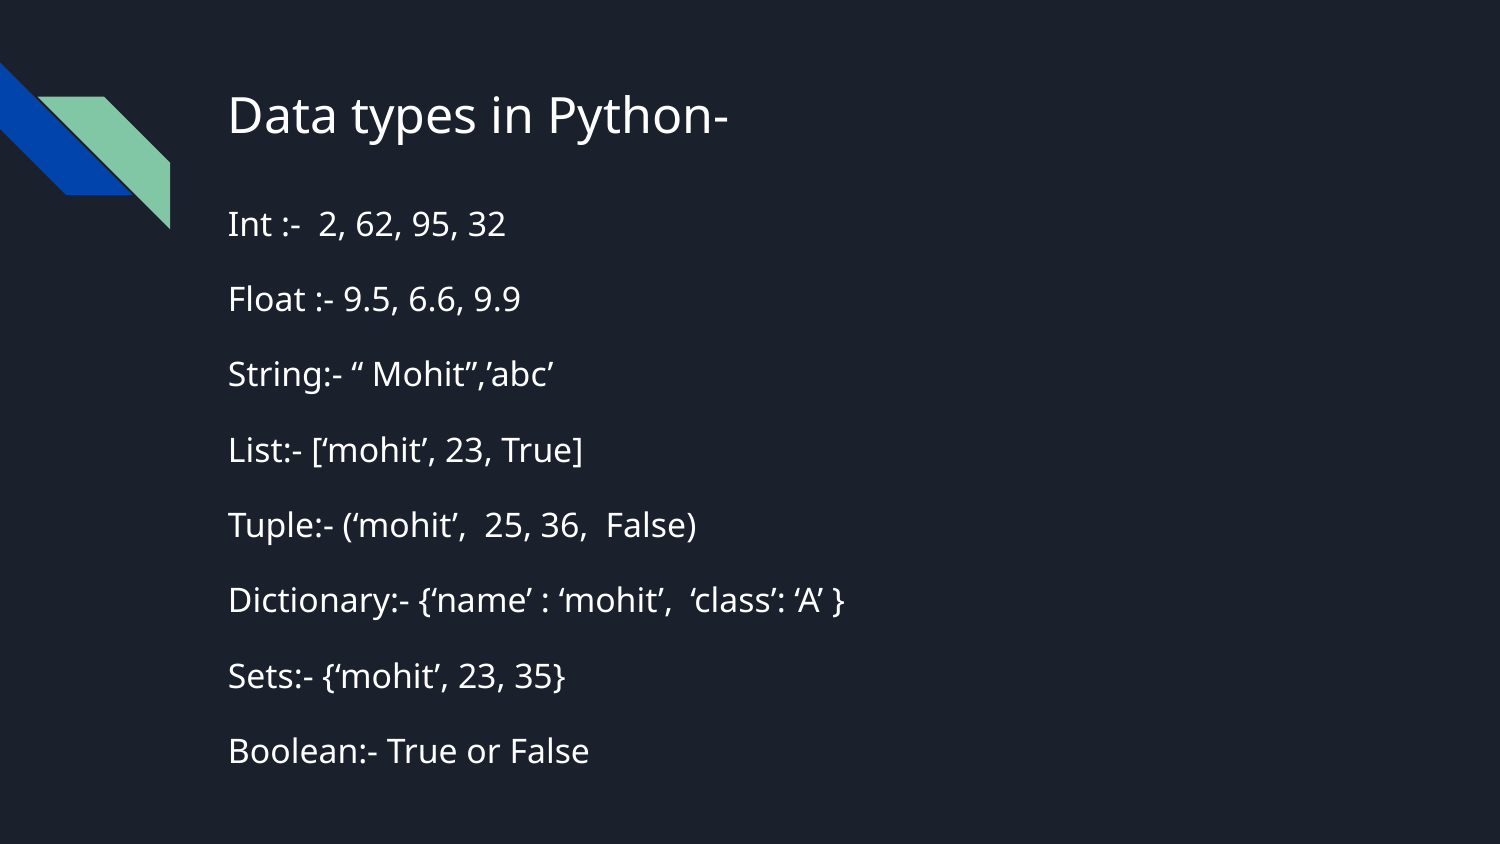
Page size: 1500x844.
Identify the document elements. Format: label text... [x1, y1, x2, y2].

title Data types in Python- [212, 64, 1368, 178]
list Int :- 2, 62, 95, 32 Float :- 9.5, 6.6, 9.9 String:- “ Mohit”,’abc’ List:- [‘mohit’, 23, True] Tuple:- (‘mohit’, 25, 36, False) Dictionary:- {‘name’ : ‘mohit’, ‘class’: ‘A’ } Sets:- {‘mohit’, 23, 35} Boolean:- True or False [212, 178, 1368, 789]
